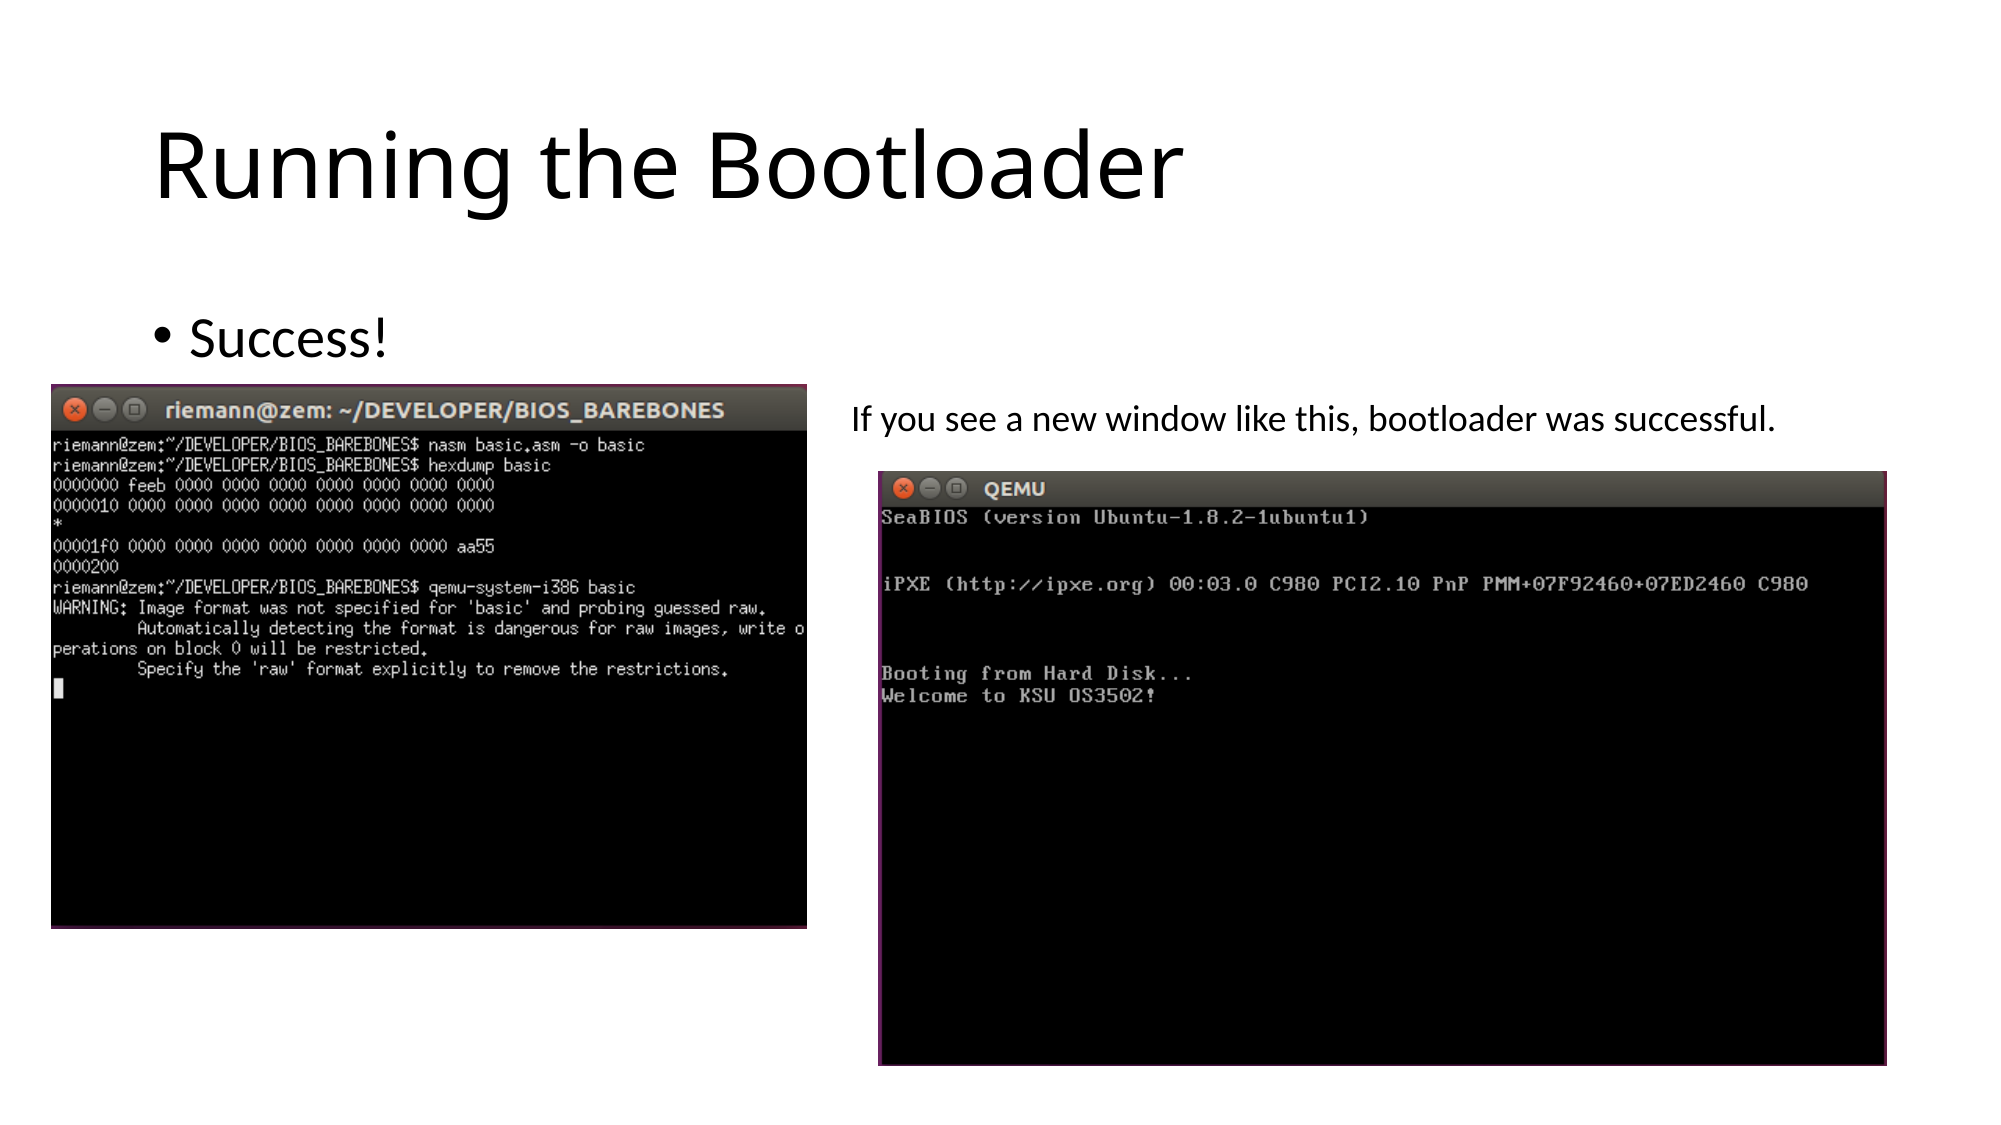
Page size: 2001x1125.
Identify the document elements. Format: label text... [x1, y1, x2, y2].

picture [878, 471, 1887, 1066]
text_box If you see a new window like this, bootloader was successful. [836, 386, 1793, 447]
picture [51, 384, 807, 929]
title Running the Bootloader [137, 59, 1863, 278]
list Success! [137, 299, 830, 1014]
